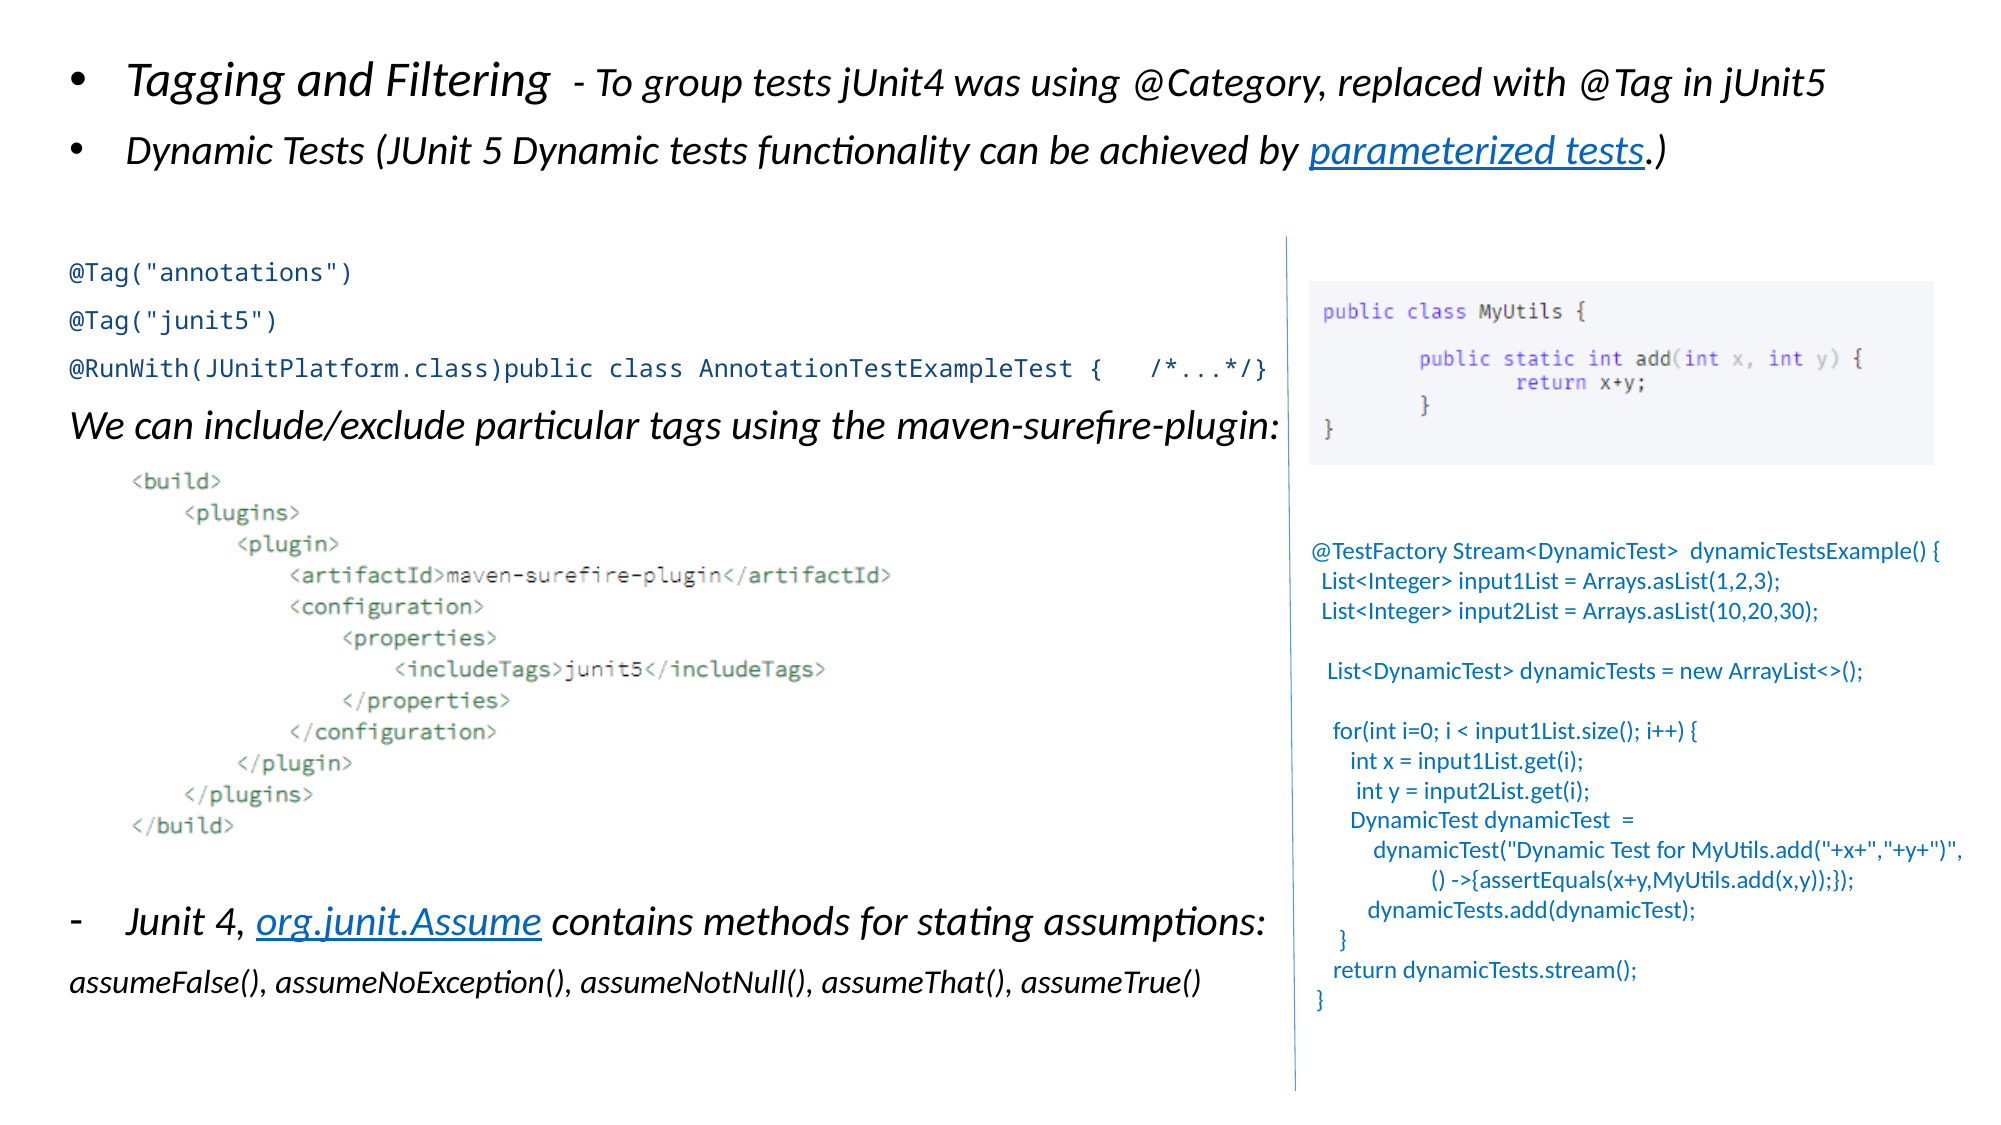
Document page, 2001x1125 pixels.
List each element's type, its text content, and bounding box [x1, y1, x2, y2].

subtitle Tagging and Filtering - To group tests jUnit4 was using @Category, replaced with @Tag in jUnit5 Dynamic Tests (JUnit 5 Dynamic tests functionality can be achieved by parameterized tests.) @Tag("annotations") @Tag("junit5") @RunWith(JUnitPlatform.class)public class AnnotationTestExampleTest { /*...*/} We can include/exclude particular tags using the maven-surefire-plugin: Junit 4, org.junit.Assume contains methods for stating assumptions: assumeFalse(), assumeNoException(), assumeNotNull(), assumeThat(), assumeTrue() [54, 46, 1982, 873]
picture [119, 459, 909, 855]
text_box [1286, 236, 1296, 1091]
text_box @TestFactory Stream<DynamicTest> dynamicTestsExample() { List<Integer> input1List = Arrays.asList(1,2,3); List<Integer> input2List = Arrays.asList(10,20,30); List<DynamicTest> dynamicTests = new ArrayList<>(); for(int i=0; i < input1List.size(); i++) { int x = input1List.get(i); int y = input2List.get(i); DynamicTest dynamicTest = dynamicTest("Dynamic Test for MyUtils.add("+x+","+y+")", () ->{assertEquals(x+y,MyUtils.add(x,y));}); dynamicTests.add(dynamicTest); } return dynamicTests.stream(); } [1296, 527, 1982, 1021]
picture [1309, 281, 1934, 465]
